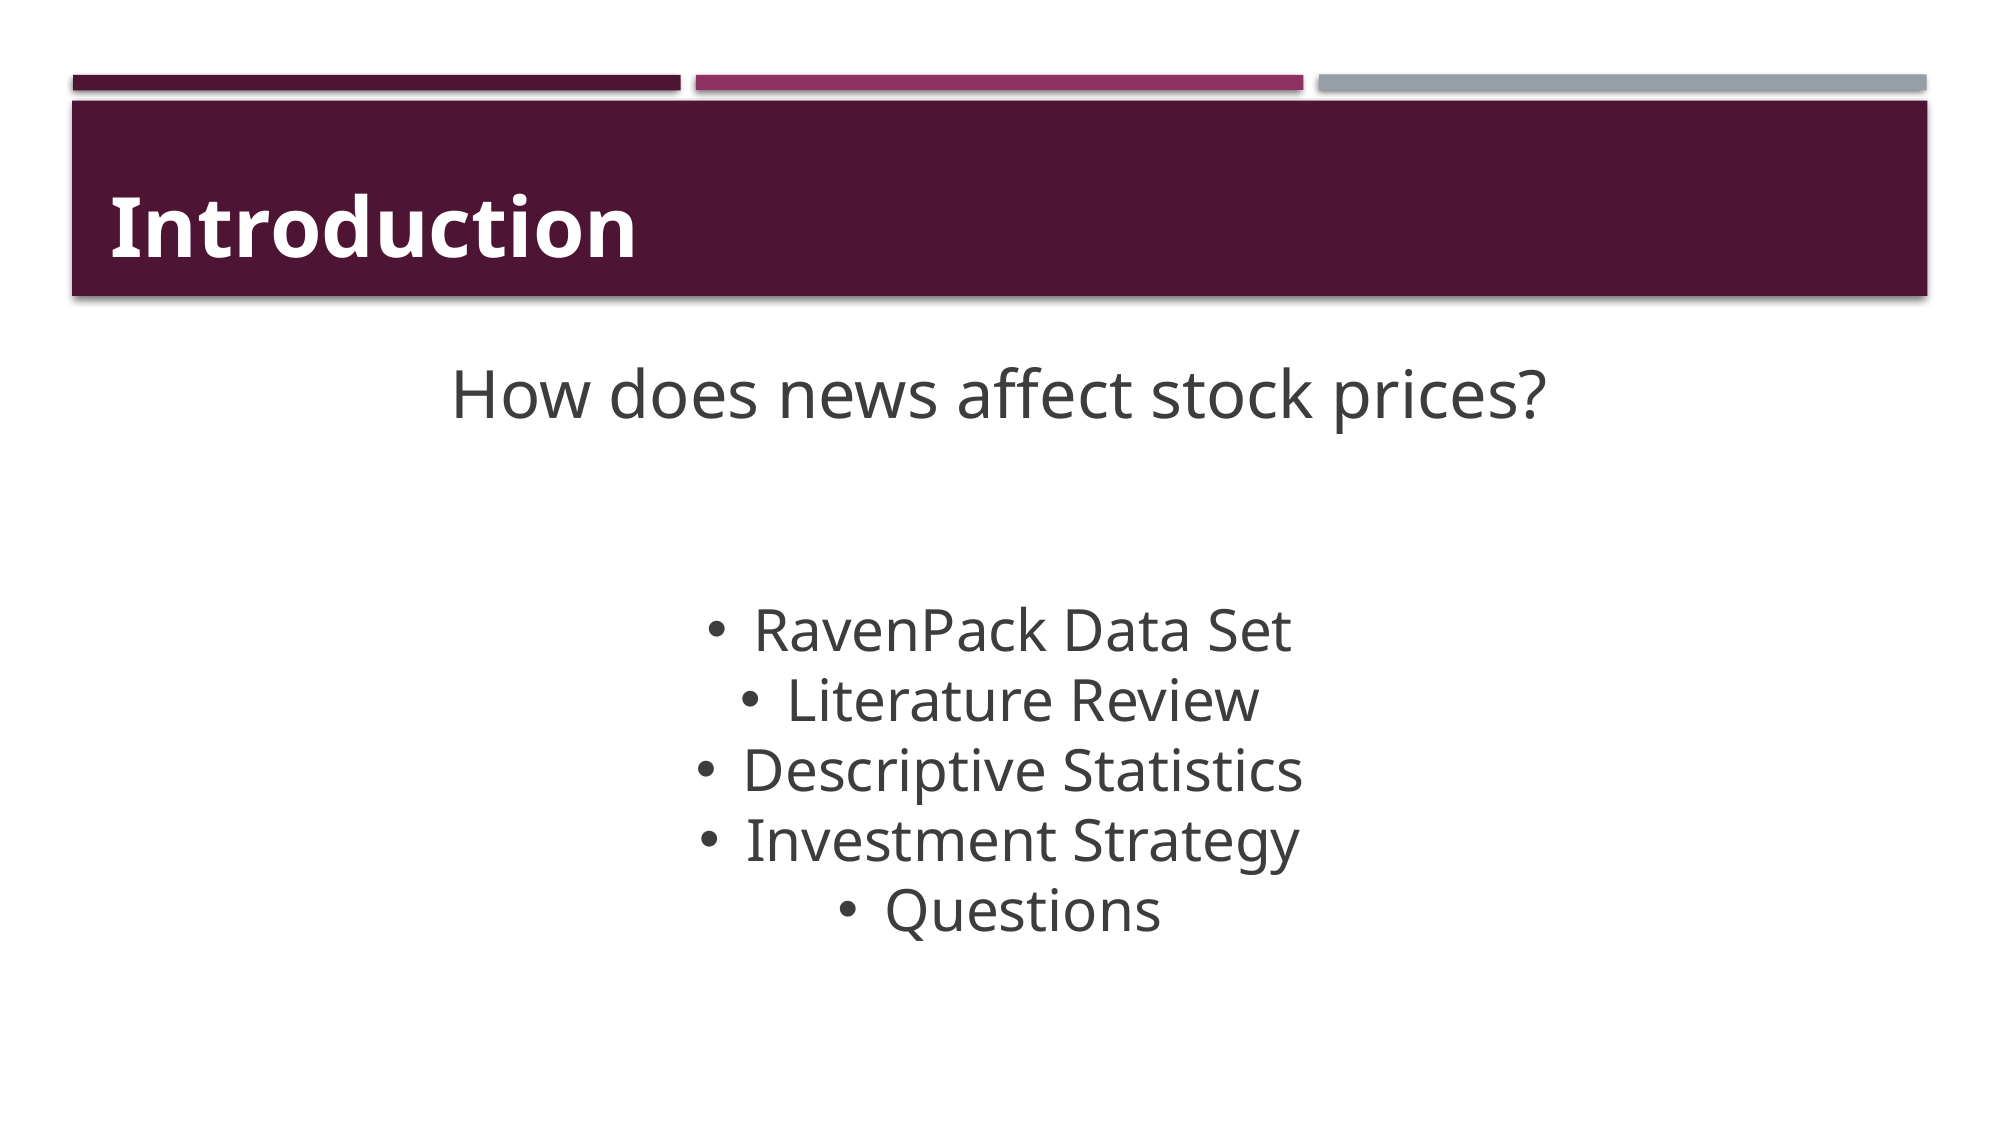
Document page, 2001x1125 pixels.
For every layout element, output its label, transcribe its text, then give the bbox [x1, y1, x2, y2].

text_box RavenPack Data Set Literature Review Descriptive Statistics Investment Strategy Questions [393, 585, 1607, 1021]
list How does news affect stock prices? [95, 326, 1905, 459]
title Introduction [95, 115, 1905, 282]
